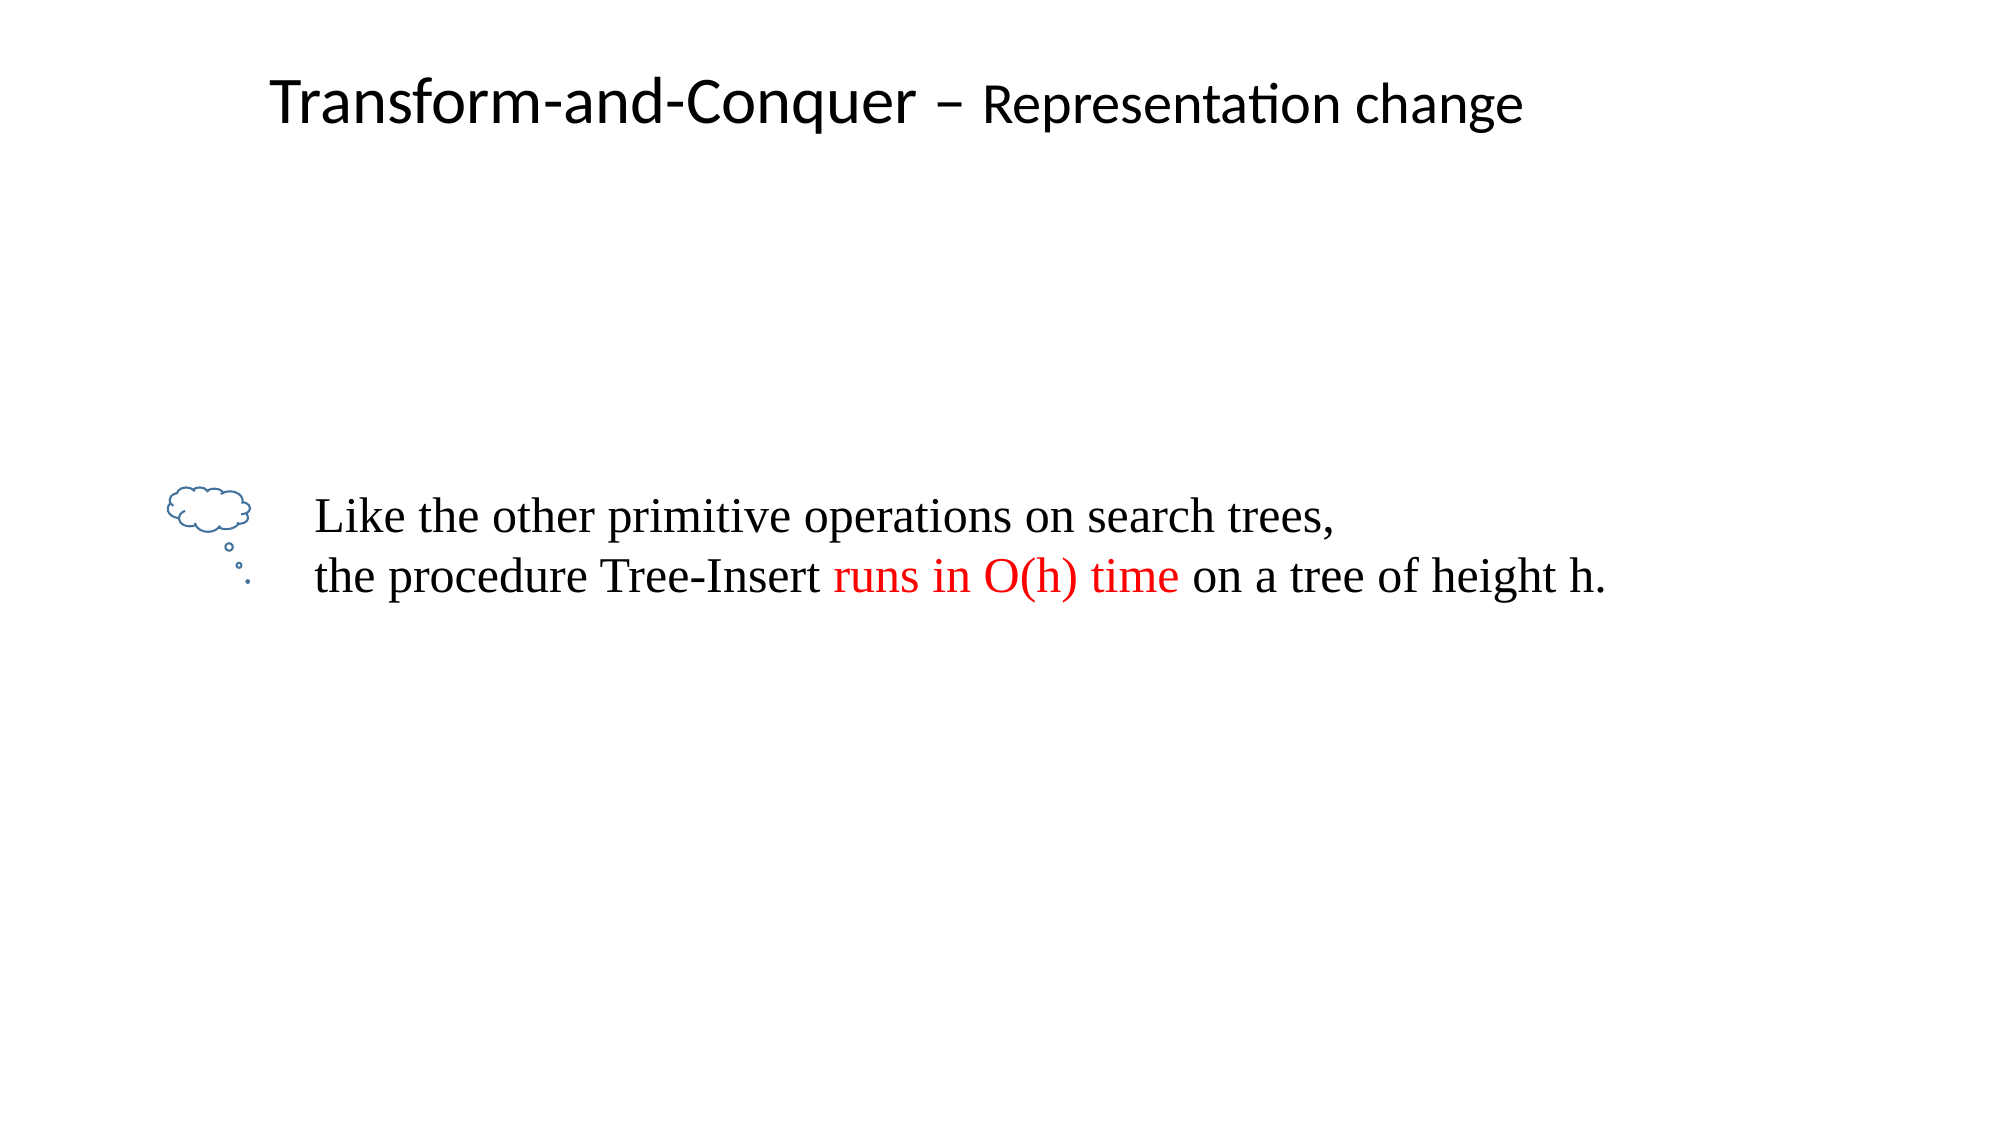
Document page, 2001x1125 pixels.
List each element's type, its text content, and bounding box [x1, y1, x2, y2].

text_box [224, 542, 234, 552]
text_box Transform-and-Conquer – Representation change [255, 49, 1541, 145]
text_box [235, 561, 243, 569]
text_box [166, 486, 252, 533]
text_box Like the other primitive operations on search trees, the procedure Tree-Insert runs in O(h) time on a tree of height h. [299, 475, 1680, 610]
